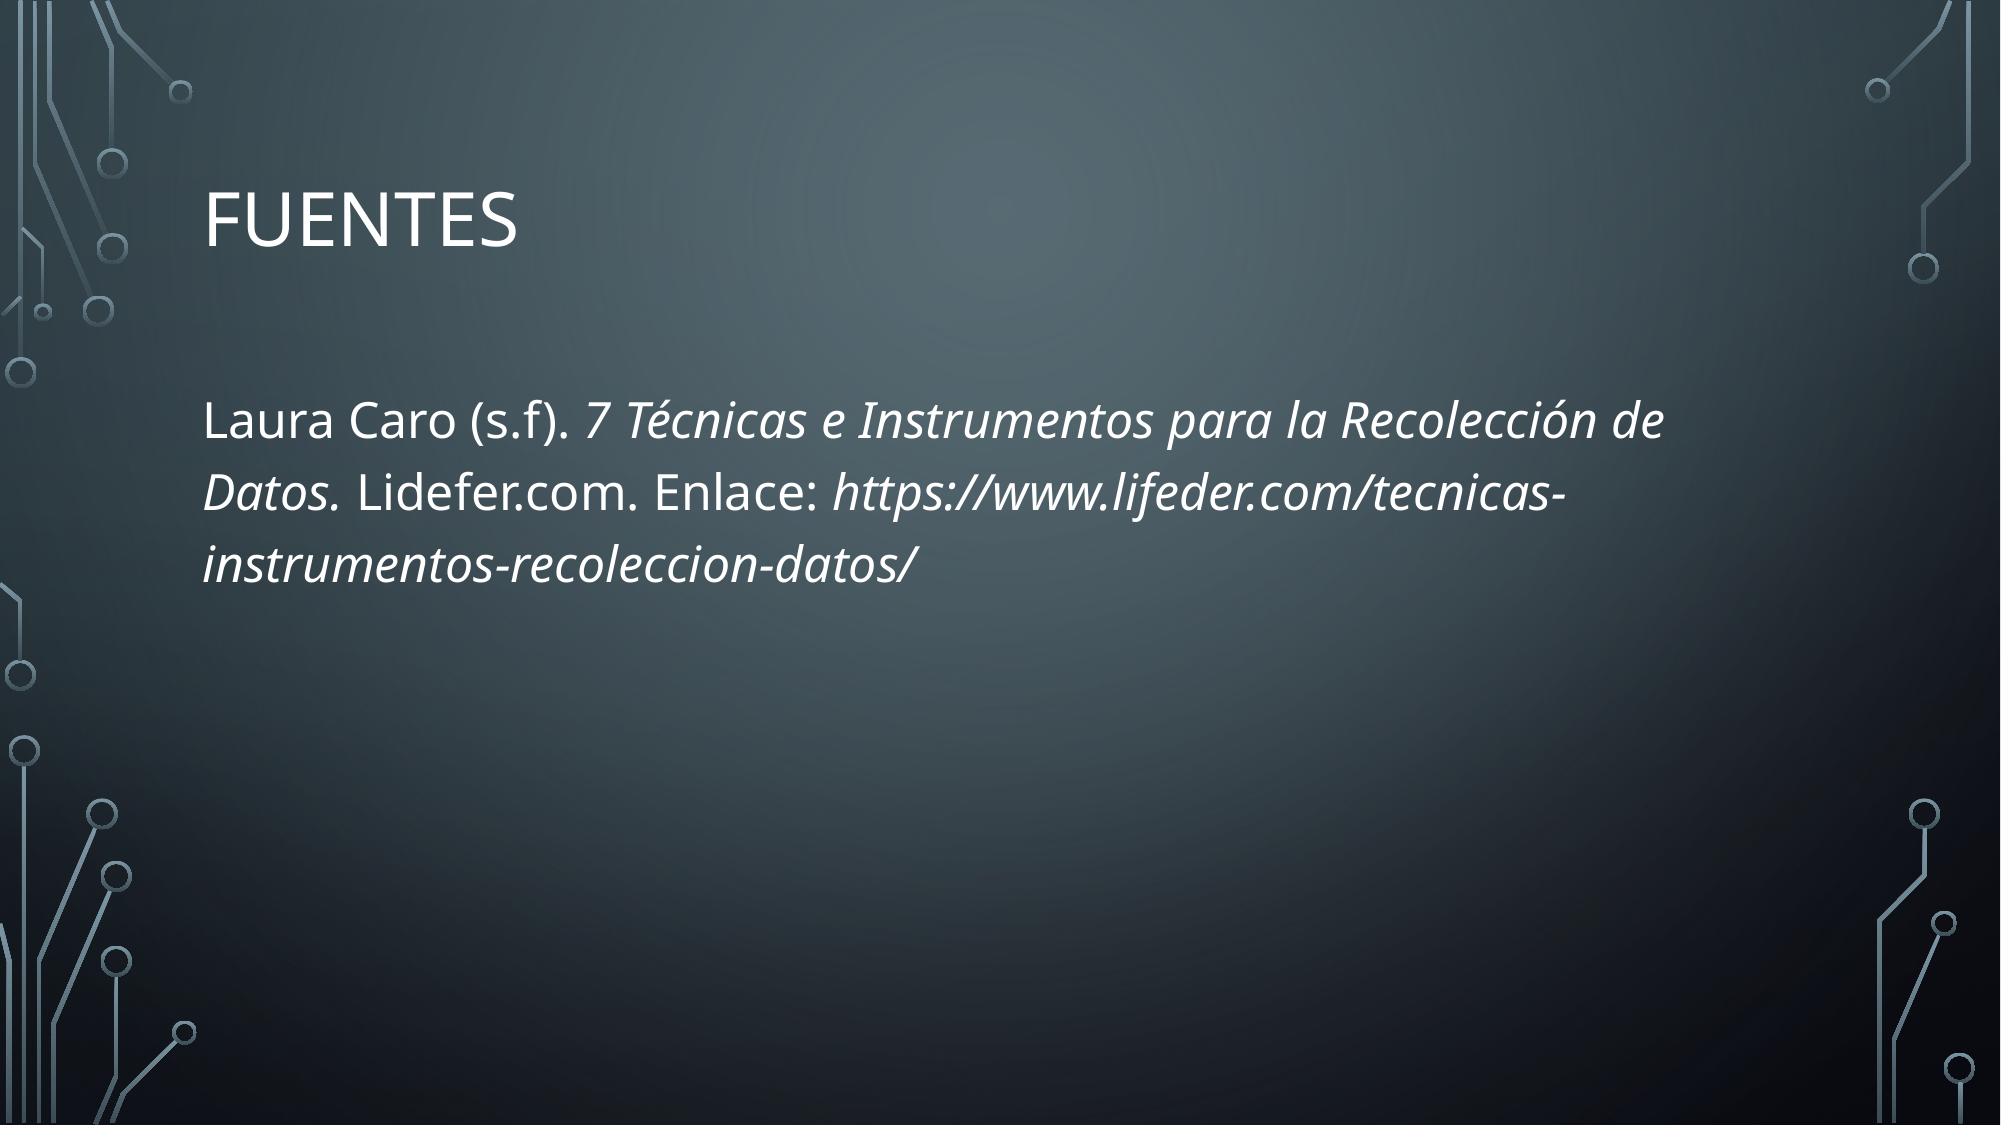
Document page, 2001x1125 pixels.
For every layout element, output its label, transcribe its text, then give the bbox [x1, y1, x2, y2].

title FUENTES [187, 101, 1813, 344]
list Laura Caro (s.f). 7 Técnicas e Instrumentos para la Recolección de Datos. Lidefer.com. Enlace: https://www.lifeder.com/tecnicas-instrumentos-recoleccion-datos/ [187, 369, 1813, 950]
